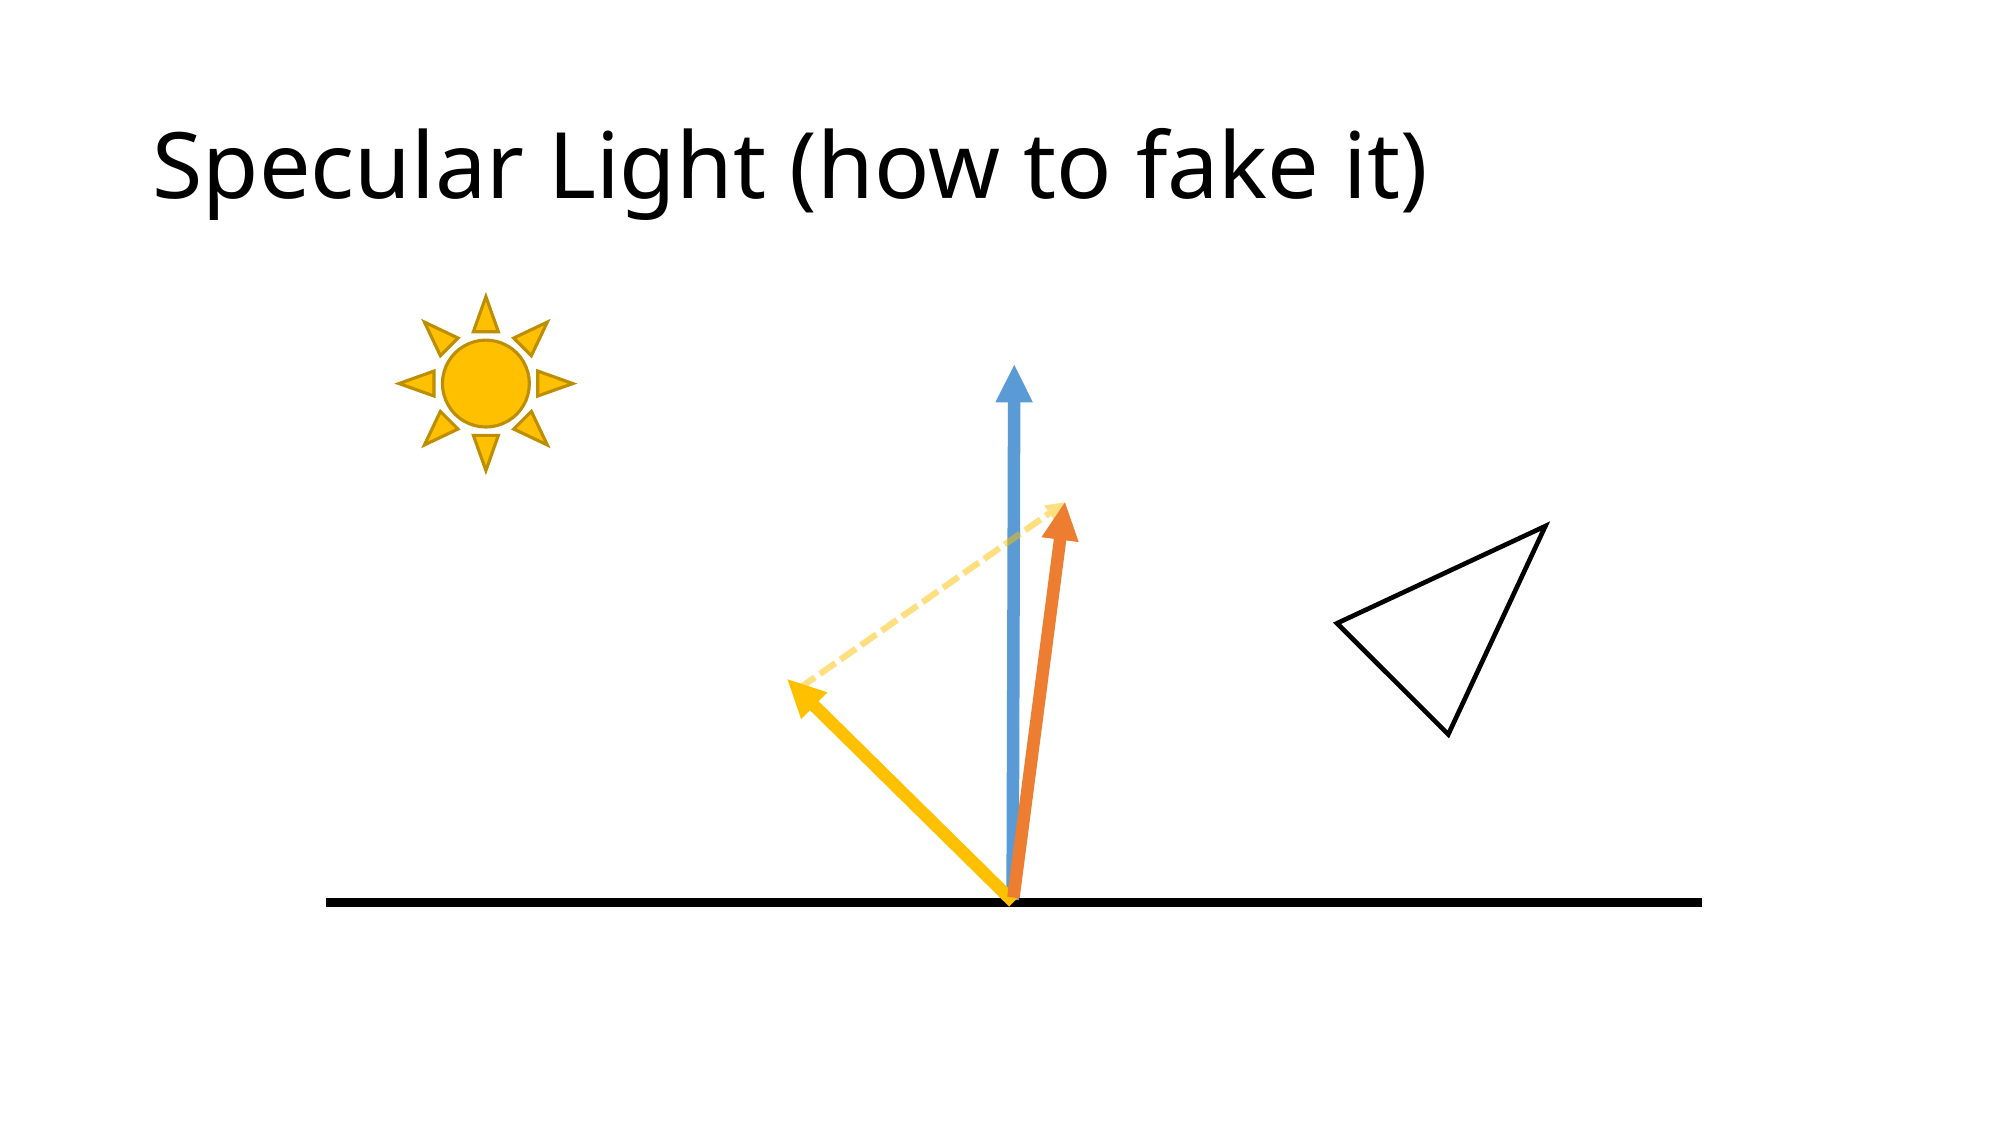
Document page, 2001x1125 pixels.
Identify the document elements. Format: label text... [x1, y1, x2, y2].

text_box [471, 434, 500, 474]
text_box [422, 409, 460, 448]
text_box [799, 502, 1013, 689]
text_box [536, 369, 576, 398]
title Specular Light (how to fake it) [137, 59, 1863, 278]
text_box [1013, 502, 1065, 898]
text_box D [1335, 523, 1548, 737]
text_box [422, 319, 460, 358]
text_box [511, 409, 550, 448]
text_box [471, 293, 500, 333]
text_box [511, 319, 550, 358]
text_box [441, 339, 531, 429]
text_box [787, 679, 1014, 903]
text_box [395, 369, 436, 398]
